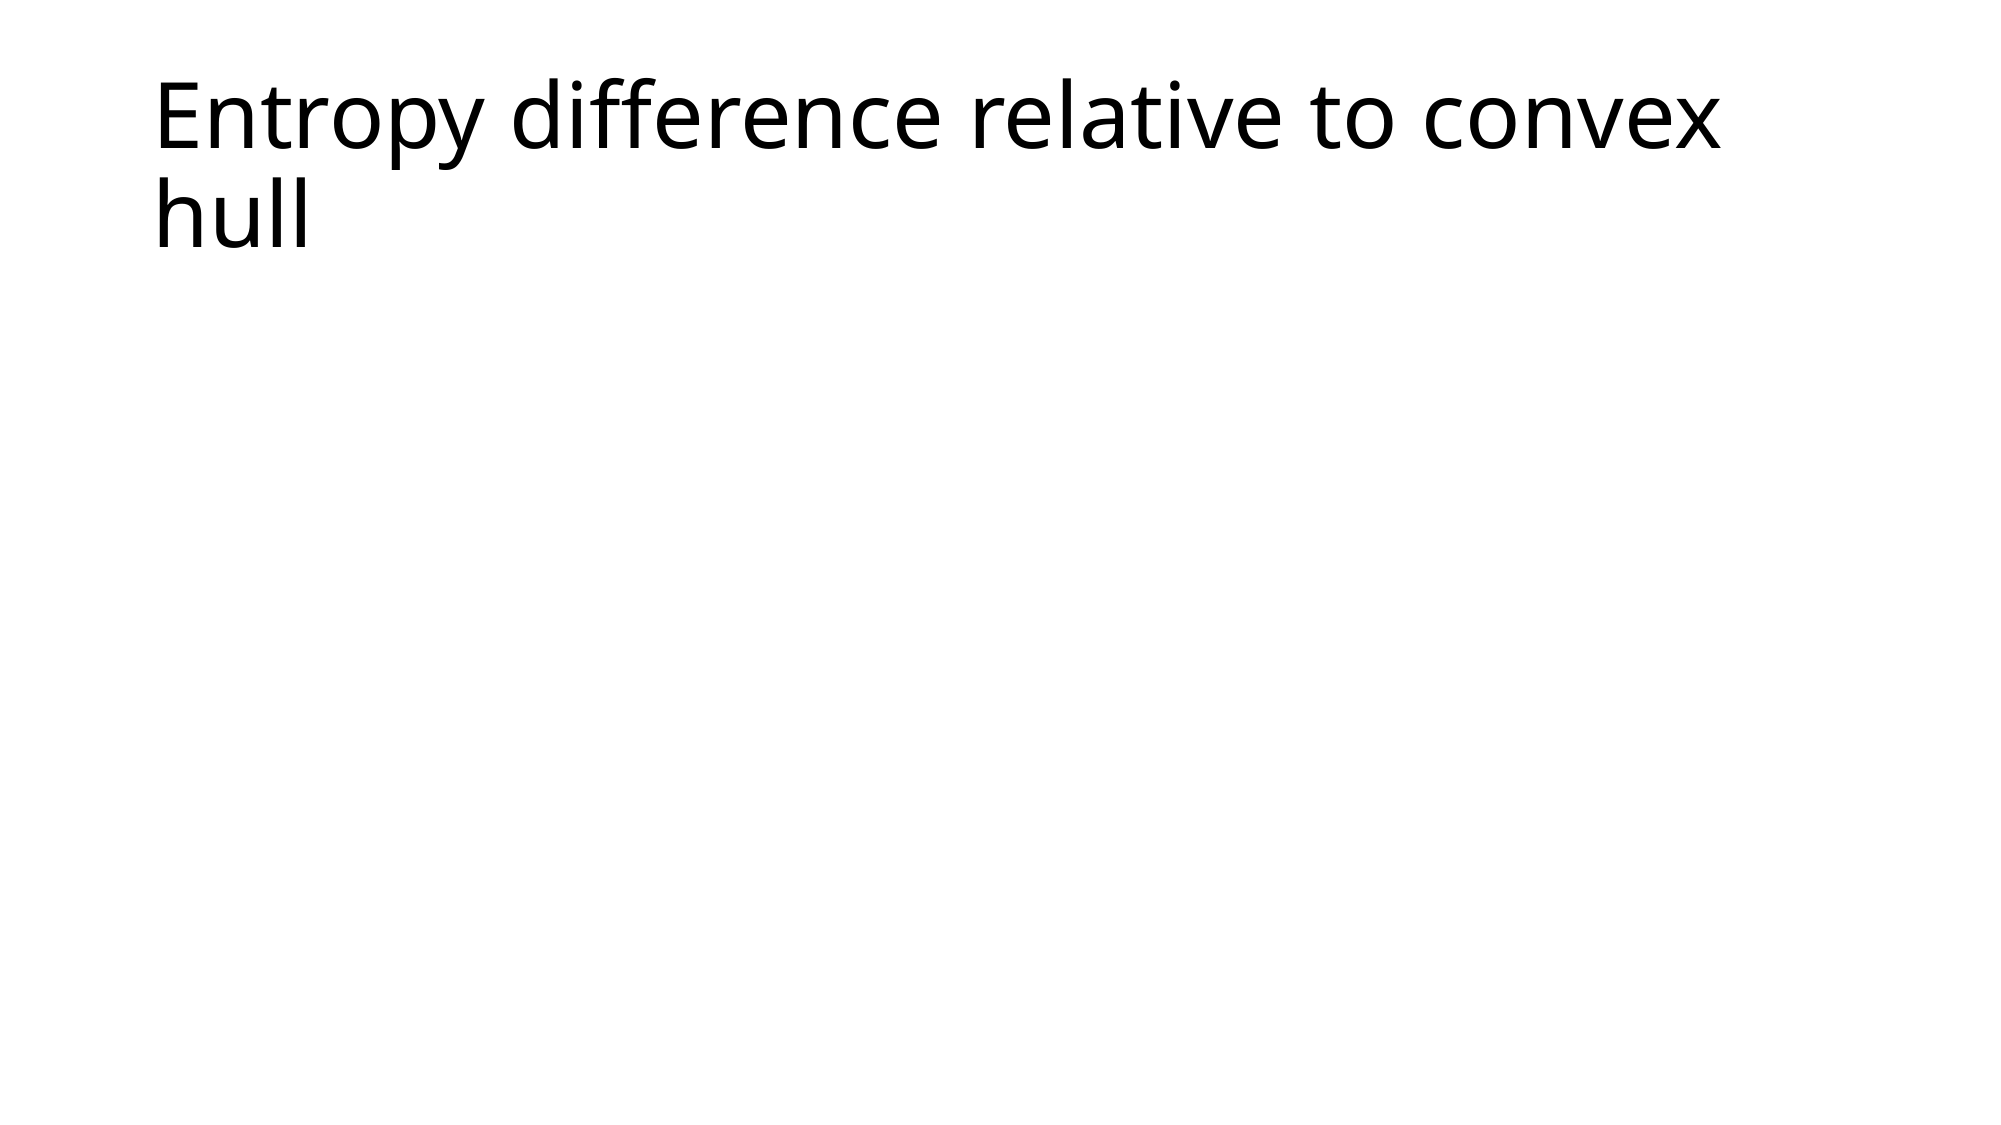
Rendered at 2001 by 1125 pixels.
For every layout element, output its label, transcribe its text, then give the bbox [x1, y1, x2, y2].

title Entropy difference relative to convex hull [137, 59, 1863, 278]
